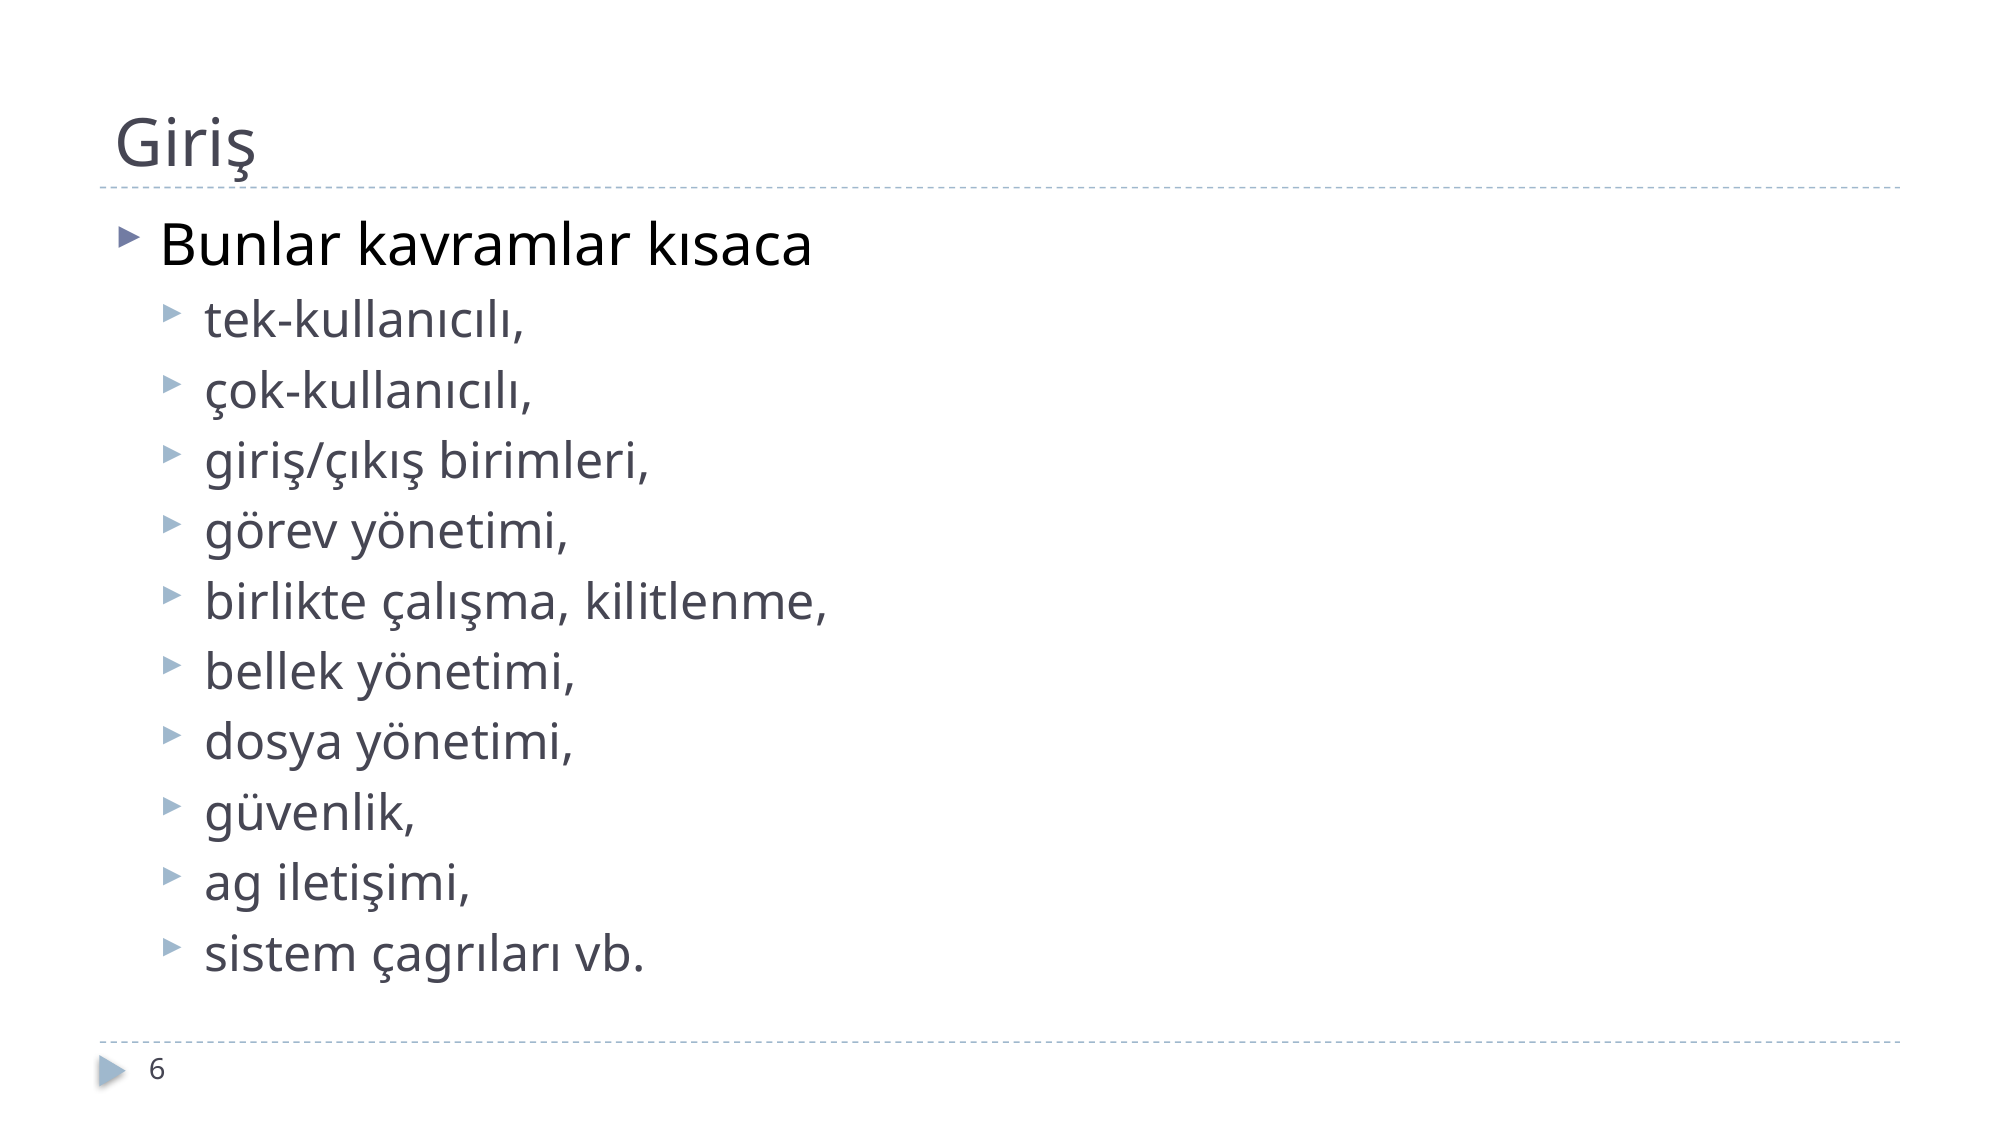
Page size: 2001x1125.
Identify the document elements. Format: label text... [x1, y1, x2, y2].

slide_number 6 [133, 1042, 568, 1103]
title Giriş [99, 24, 1900, 188]
list Bunlar kavramlar kısaca tek-kullanıcılı, çok-kullanıcılı, giriş/çıkış birimleri, görev yönetimi, birlikte çalışma, kilitlenme, bellek yönetimi, dosya yönetimi, güvenlik, ag iletişimi, sistem çagrıları vb. [99, 200, 1900, 1010]
